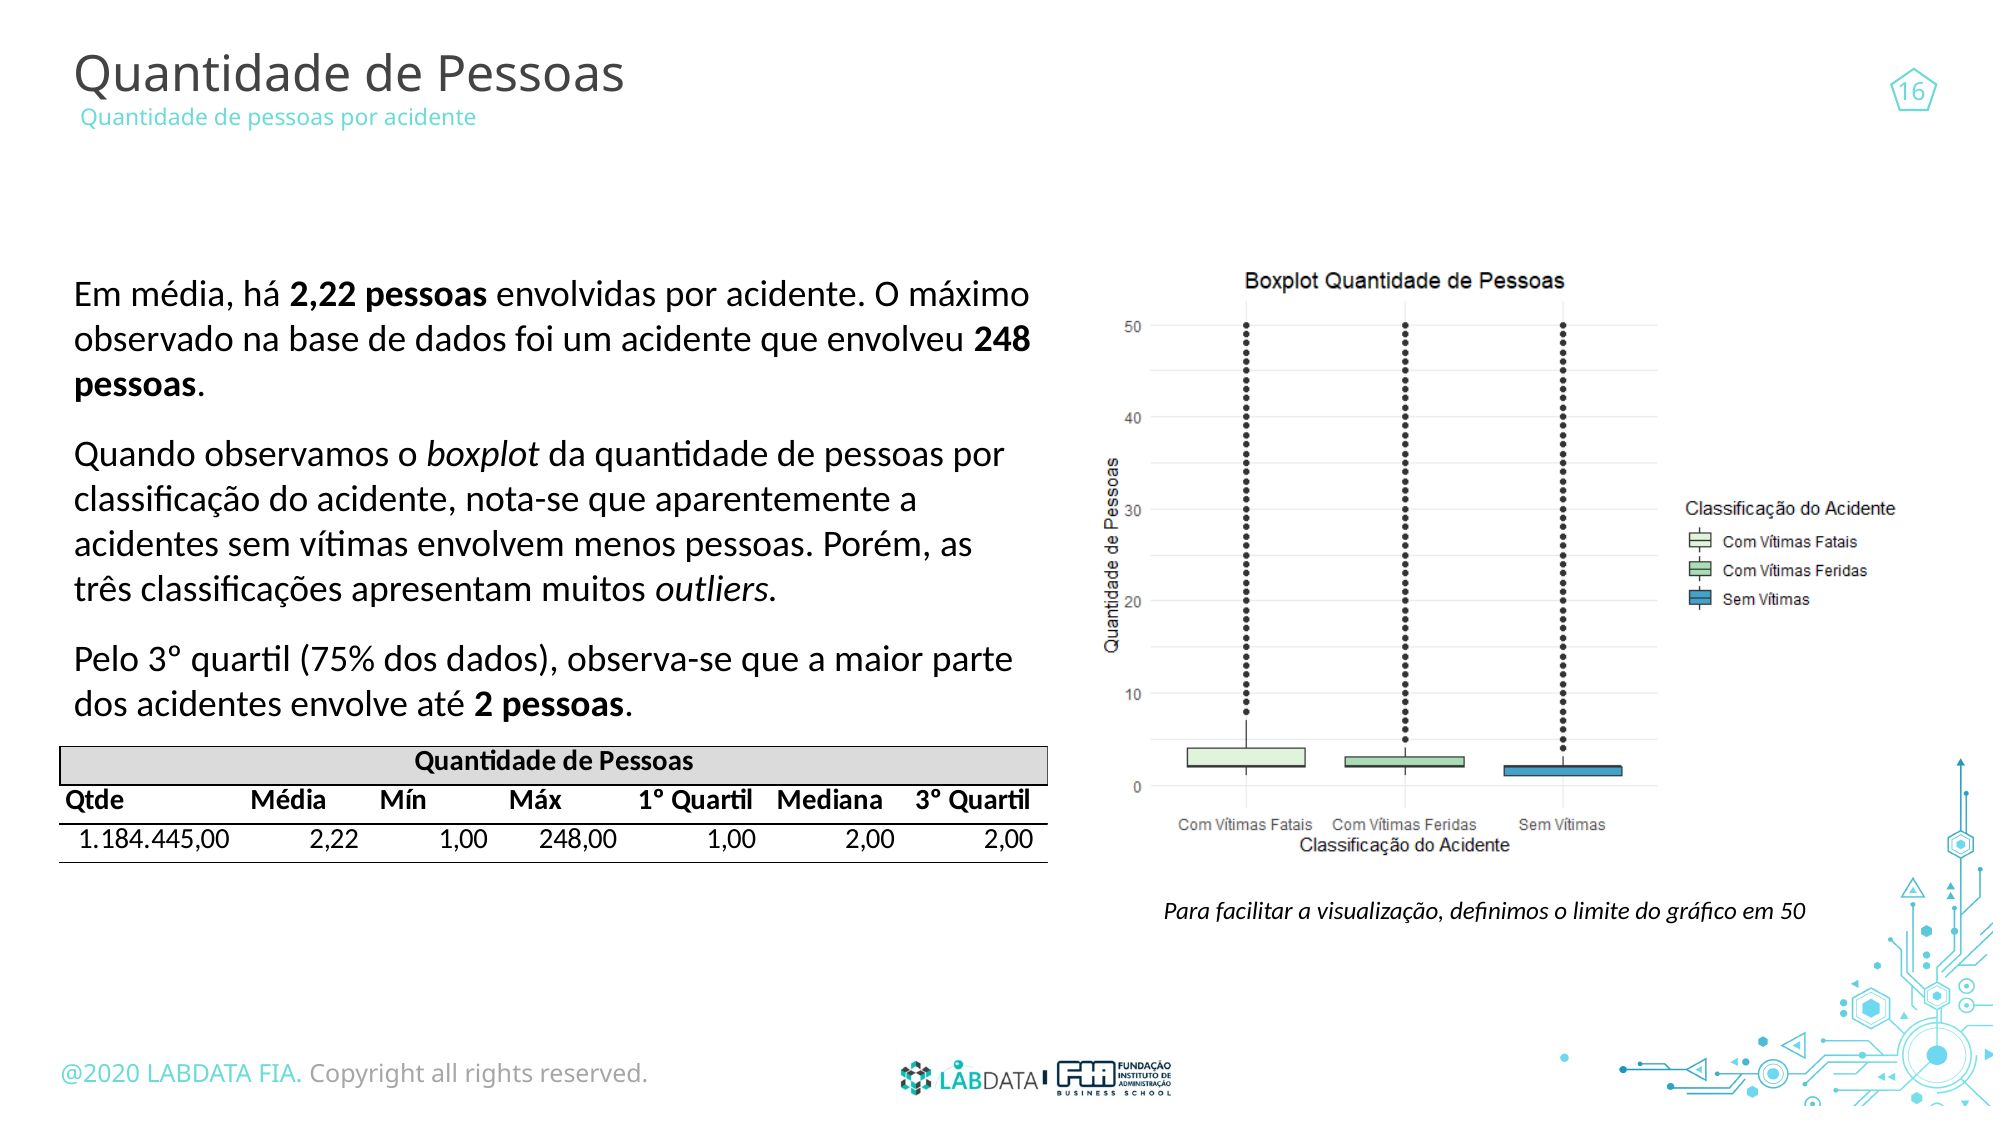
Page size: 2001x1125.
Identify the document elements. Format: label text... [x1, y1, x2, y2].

picture [896, 1048, 1177, 1103]
slide_number @2020 LABDATA FIA. Copyright all rights reserved. [45, 1042, 721, 1103]
picture [59, 745, 1050, 864]
text_box Para facilitar a visualização, definimos o limite do gráfico em 50 [1148, 887, 1560, 932]
picture [1093, 261, 1993, 1106]
text_box 16 [1873, 62, 1941, 123]
text_box [1890, 67, 1938, 112]
text_box Em média, há 2,22 pessoas envolvidas por acidente. O máximo observado na base de dados foi um acidente que envolveu 248 pessoas. Quando observamos o boxplot da quantidade de pessoas por classificação do acidente, nota-se que aparentemente a acidentes sem vítimas envolvem menos pessoas. Porém, as três classificações apresentam muitos outliers. Pelo 3º quartil (75% dos dados), observa-se que a maior parte dos acidentes envolve até 2 pessoas. [59, 261, 1050, 731]
text_box Quantidade de Pessoas Quantidade de pessoas por acidente [58, 27, 1146, 145]
